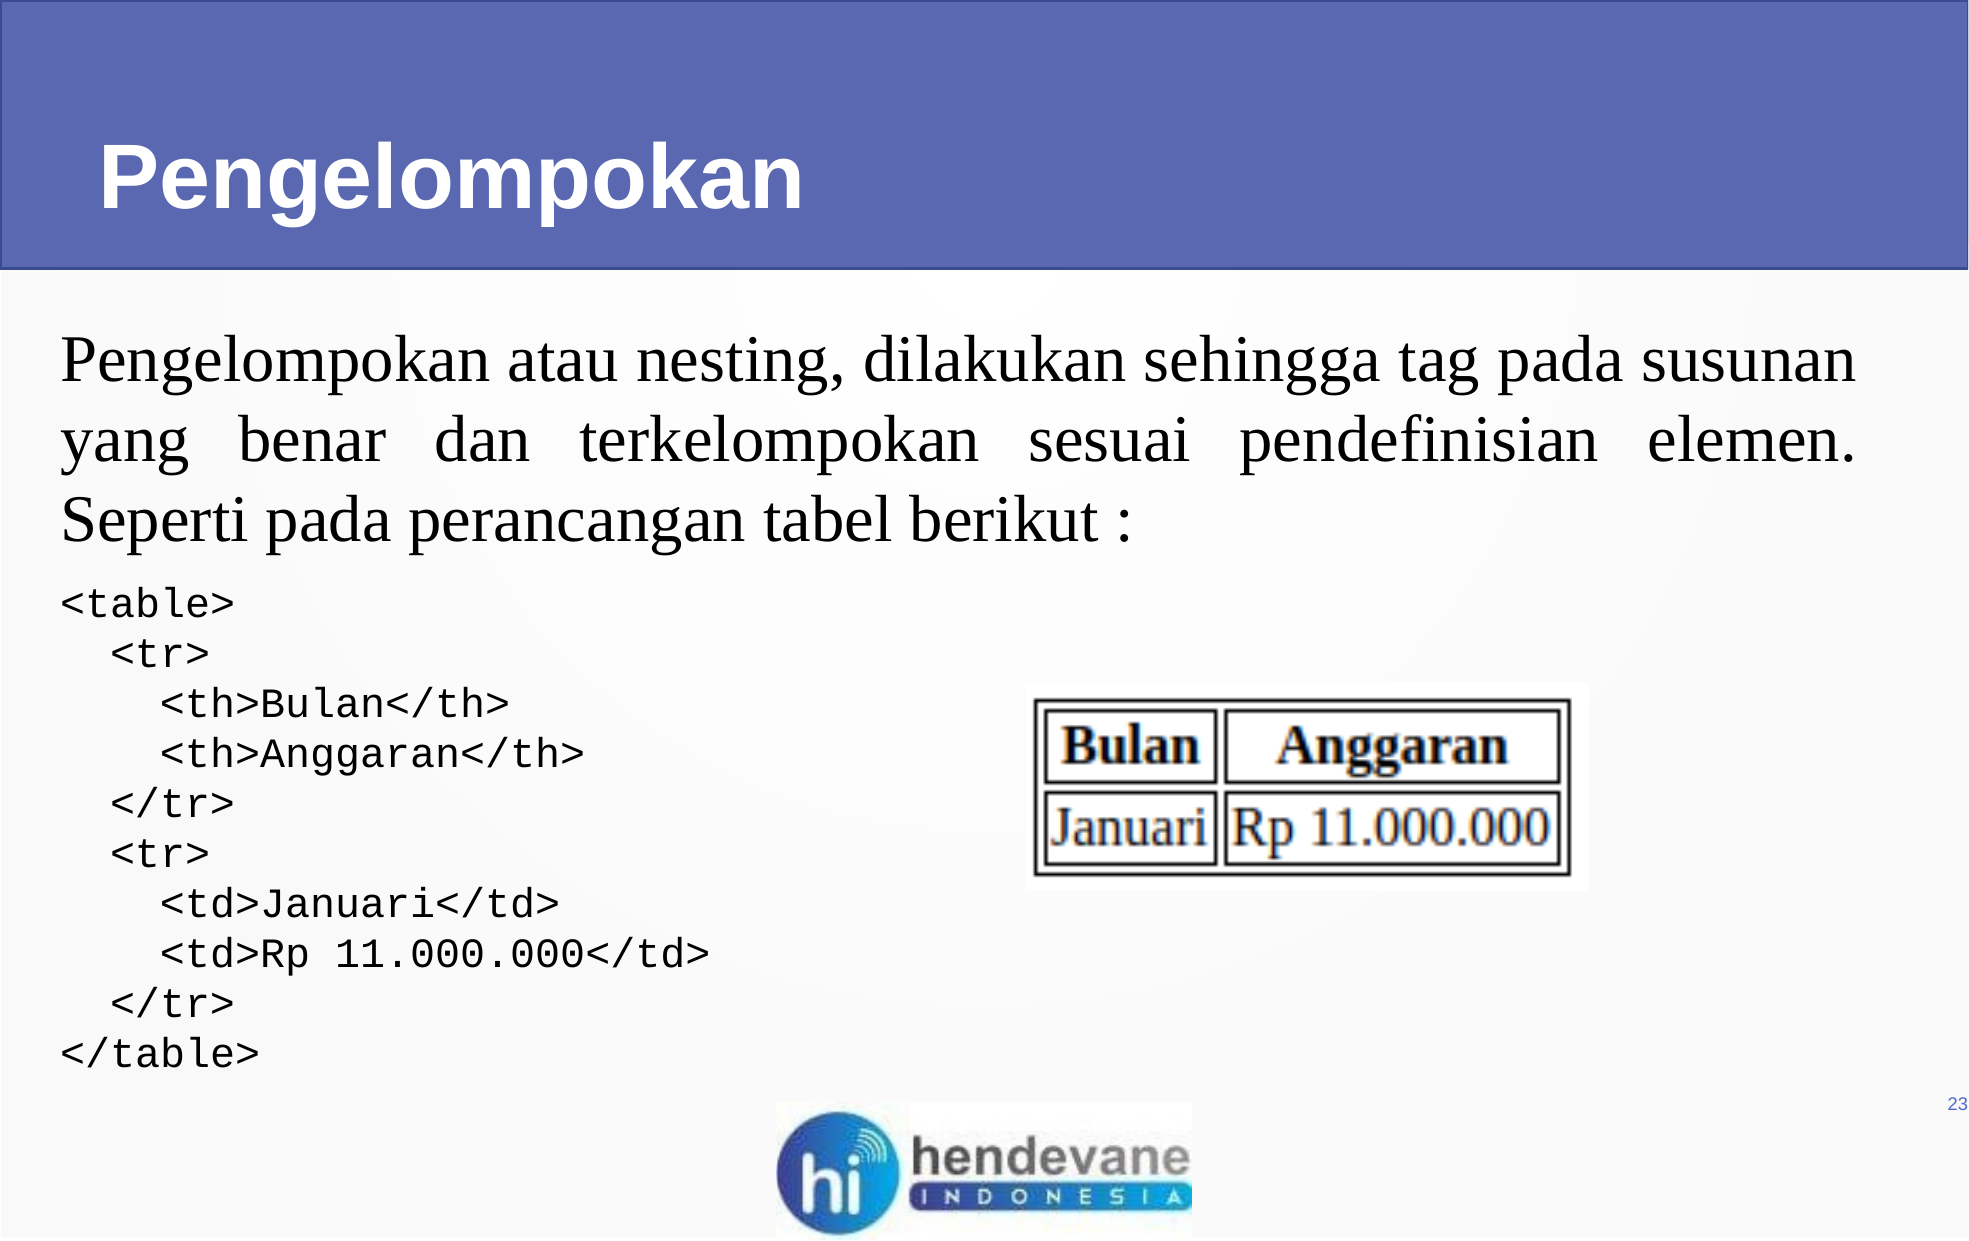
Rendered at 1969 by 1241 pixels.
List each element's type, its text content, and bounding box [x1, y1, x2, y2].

picture [0, 270, 1969, 1241]
text_box Pengelompokan [98, 19, 1870, 227]
slide_number 23 [1857, 1092, 1969, 1159]
text_box Pengelompokan atau nesting, dilakukan sehingga tag pada susunan yang benar dan terkelompokan sesuai pendefinisian elemen. Seperti pada perancangan tabel berikut : <table> <tr> <th>Bulan</th> <th>Anggaran</th> </tr> <tr> <td>Januari</td> <td>Rp 11.000.000</td> </tr> </table> [59, 314, 1860, 1080]
